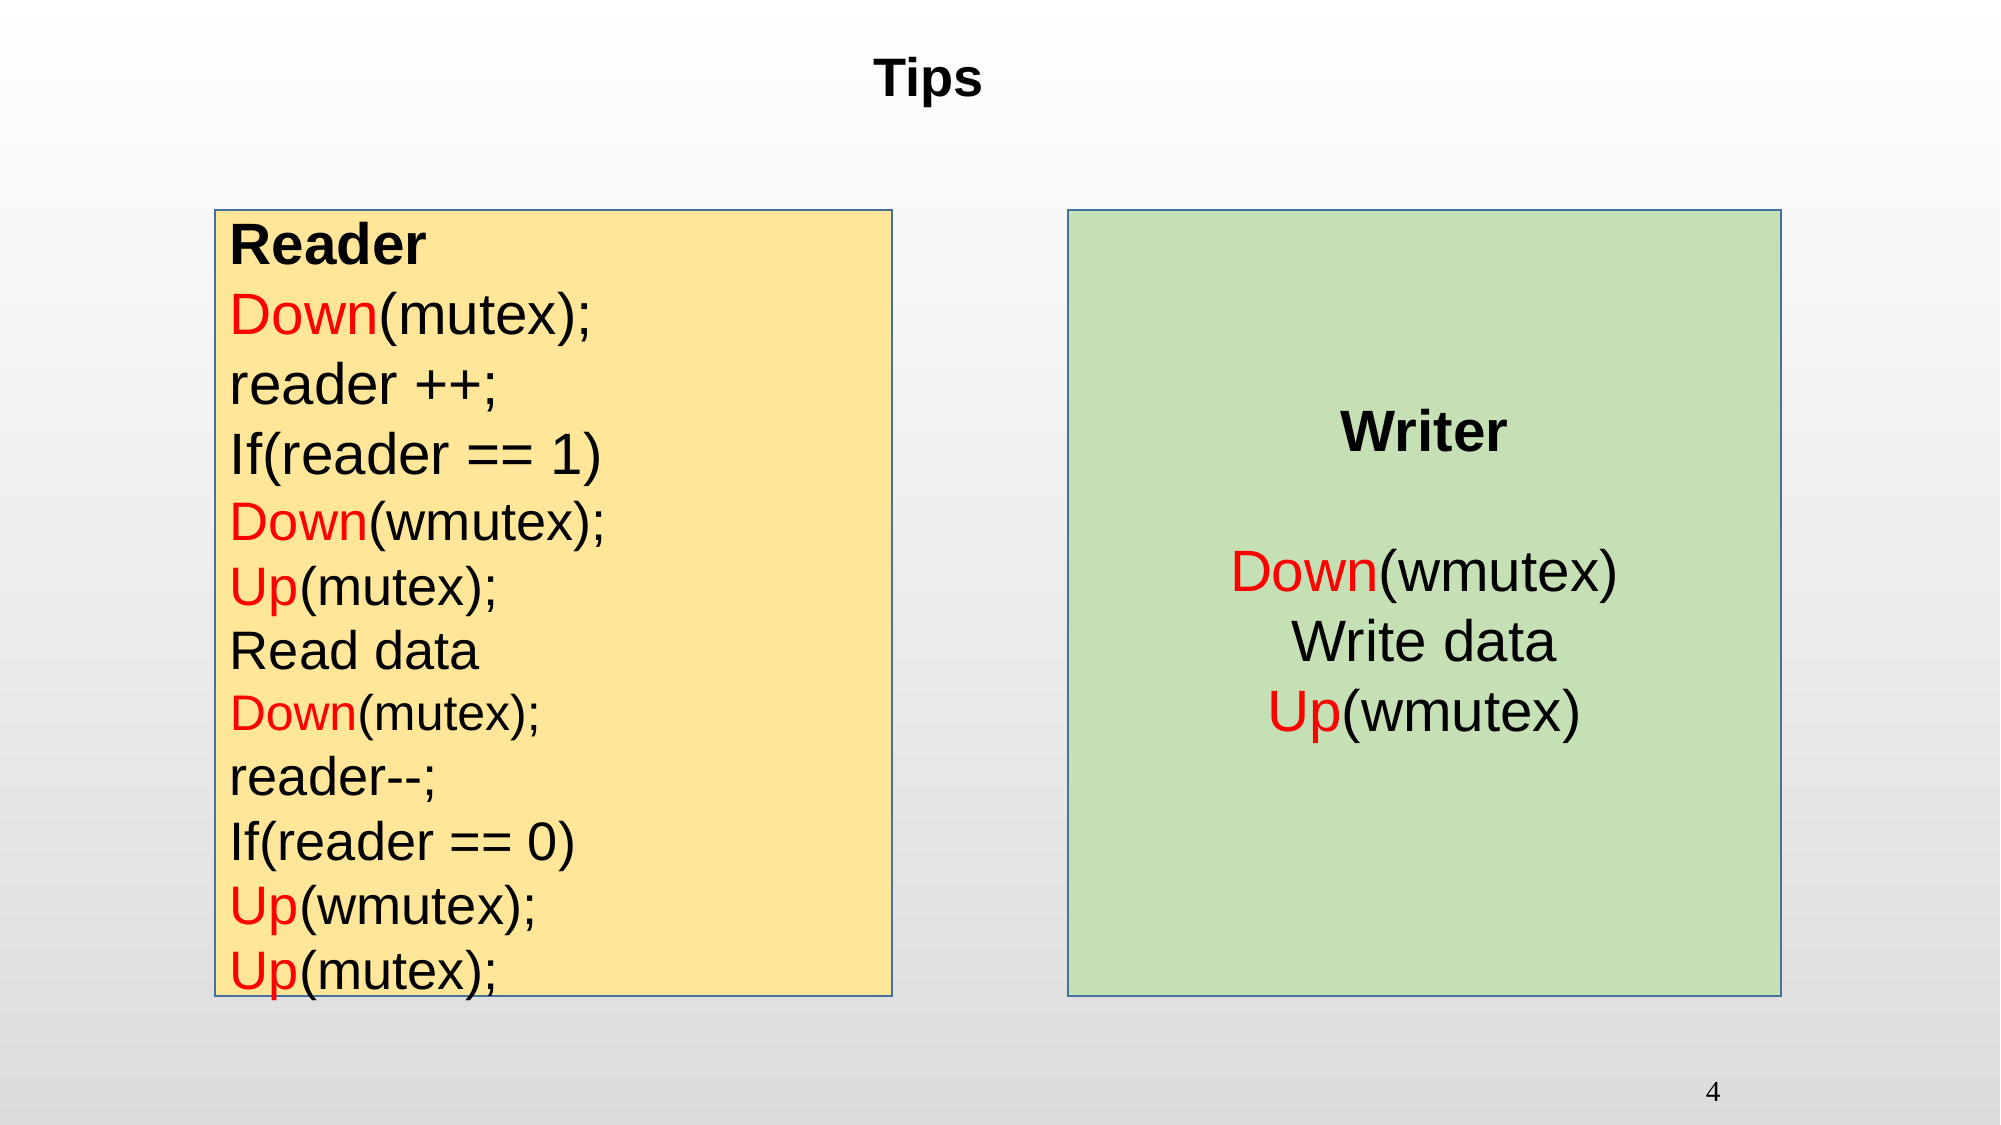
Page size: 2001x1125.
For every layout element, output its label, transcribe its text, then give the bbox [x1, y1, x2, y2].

text_box 4 [1654, 1064, 1736, 1125]
text_box Writer Down(wmutex) Write data Up(wmutex) [1067, 209, 1782, 997]
text_box Reader Down(mutex); reader ++; If(reader == 1) Down(wmutex); Up(mutex); Read data Down(mutex); reader--; If(reader == 0) Up(wmutex); Up(mutex); [214, 209, 893, 997]
text_box Tips [858, 34, 1311, 115]
title [376, 34, 1652, 165]
